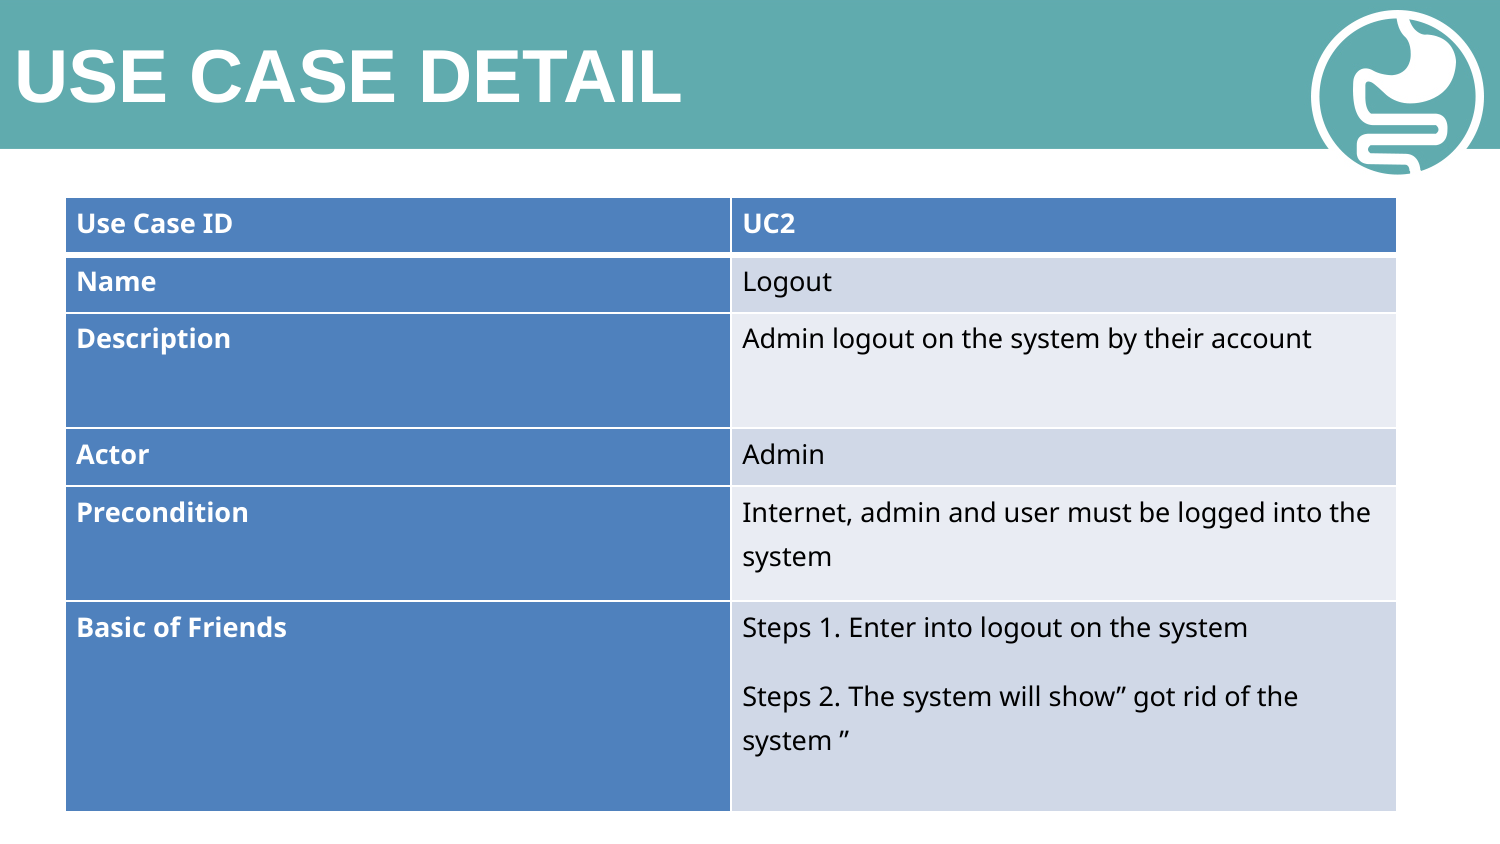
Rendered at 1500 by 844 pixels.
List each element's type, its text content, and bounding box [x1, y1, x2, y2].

title USE CASE DETAIL [0, 0, 1500, 146]
table_cell Precondition [66, 487, 730, 600]
table_cell Admin logout on the system by their account [732, 314, 1396, 427]
picture [0, 146, 1500, 844]
table_header Use Case ID [66, 198, 730, 252]
table_cell Basic of Friends [66, 602, 730, 811]
table_cell Name [66, 258, 730, 312]
table_cell Admin [732, 429, 1396, 485]
table_cell Internet, admin and user must be logged into the system [732, 487, 1396, 600]
table_cell Logout [732, 258, 1396, 312]
table_cell Actor [66, 429, 730, 485]
table_cell Description [66, 314, 730, 427]
table_cell Steps 1. Enter into logout on the system Steps 2. The system will show” got rid of the system ” [732, 602, 1396, 811]
table_header UC2 [732, 198, 1396, 252]
